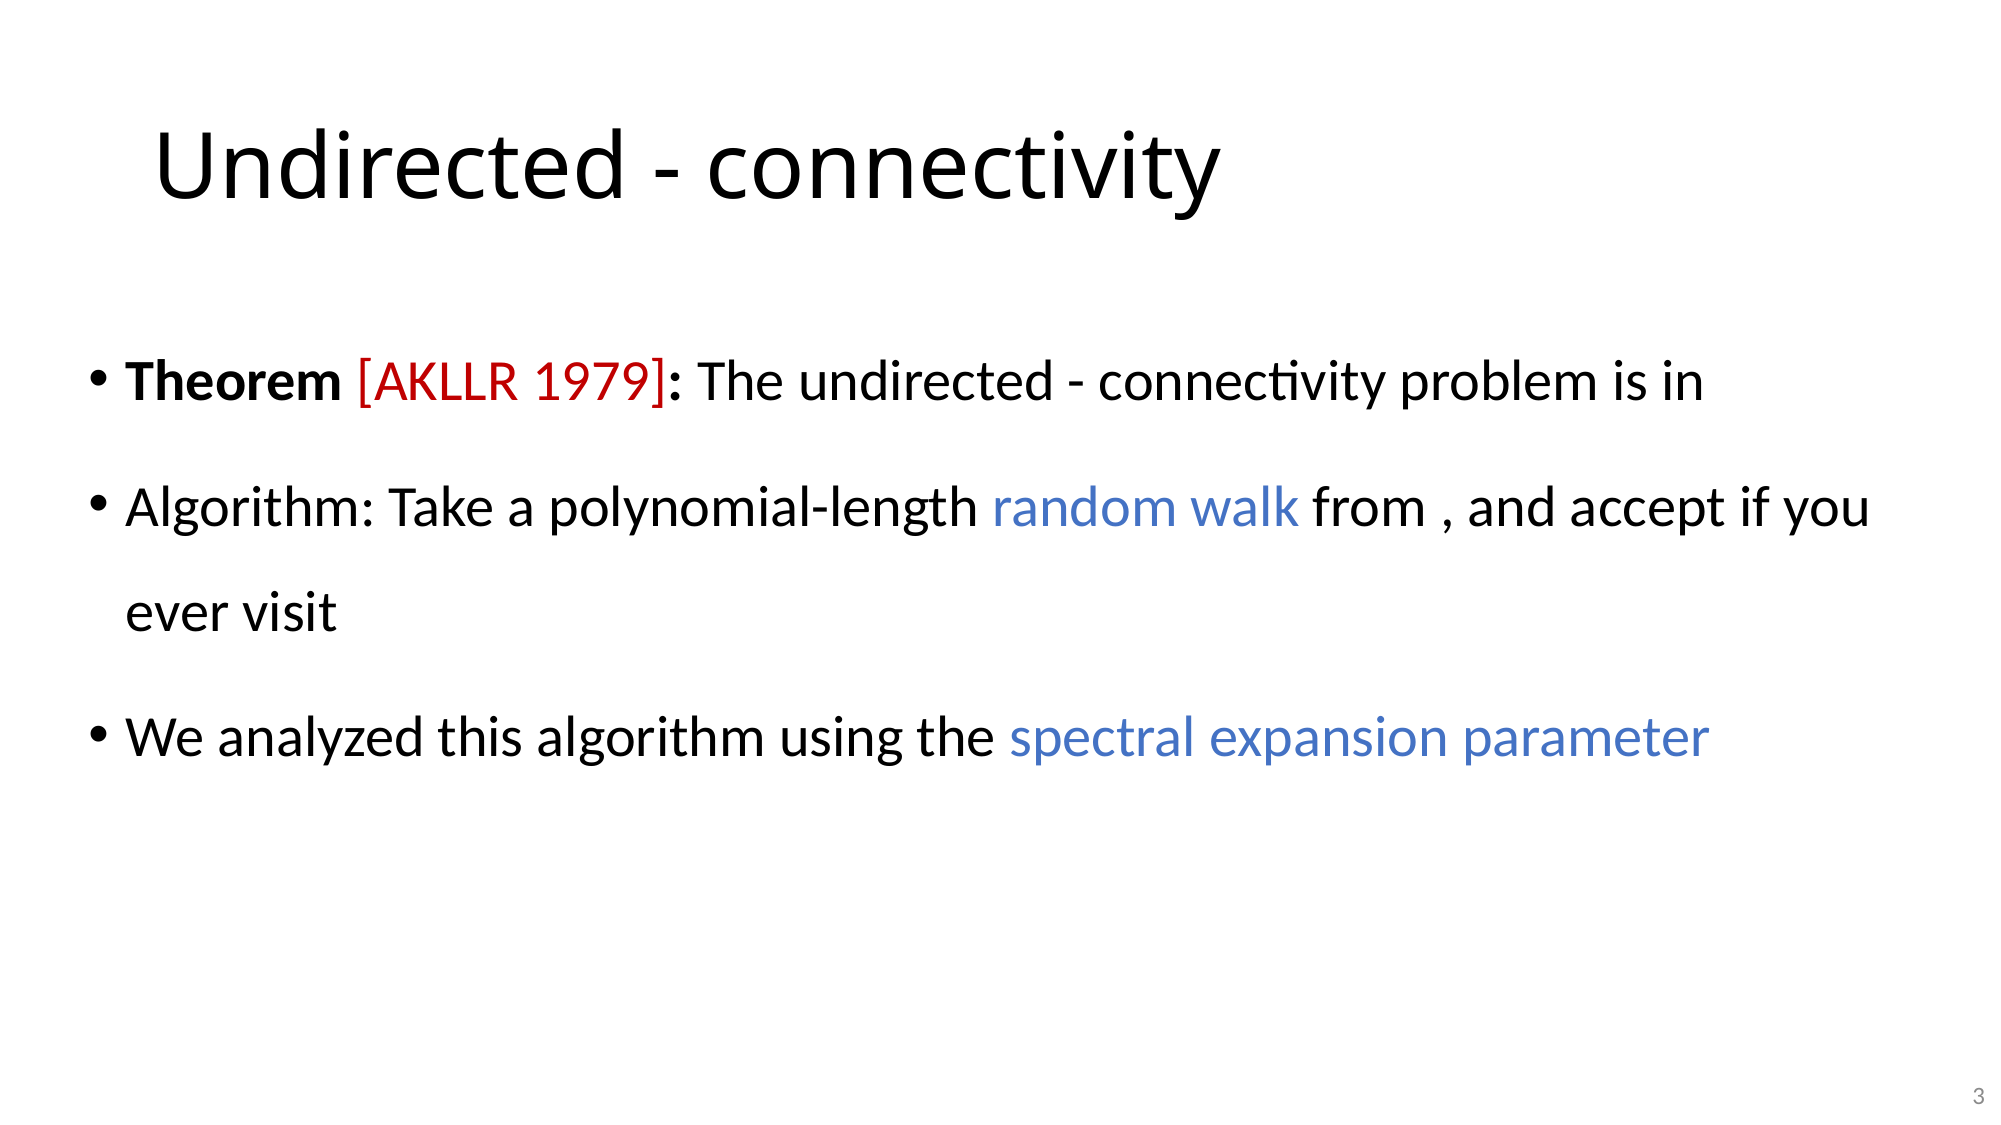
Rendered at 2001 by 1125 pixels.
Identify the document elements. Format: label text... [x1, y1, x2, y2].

slide_number 3 [1550, 1064, 2000, 1125]
